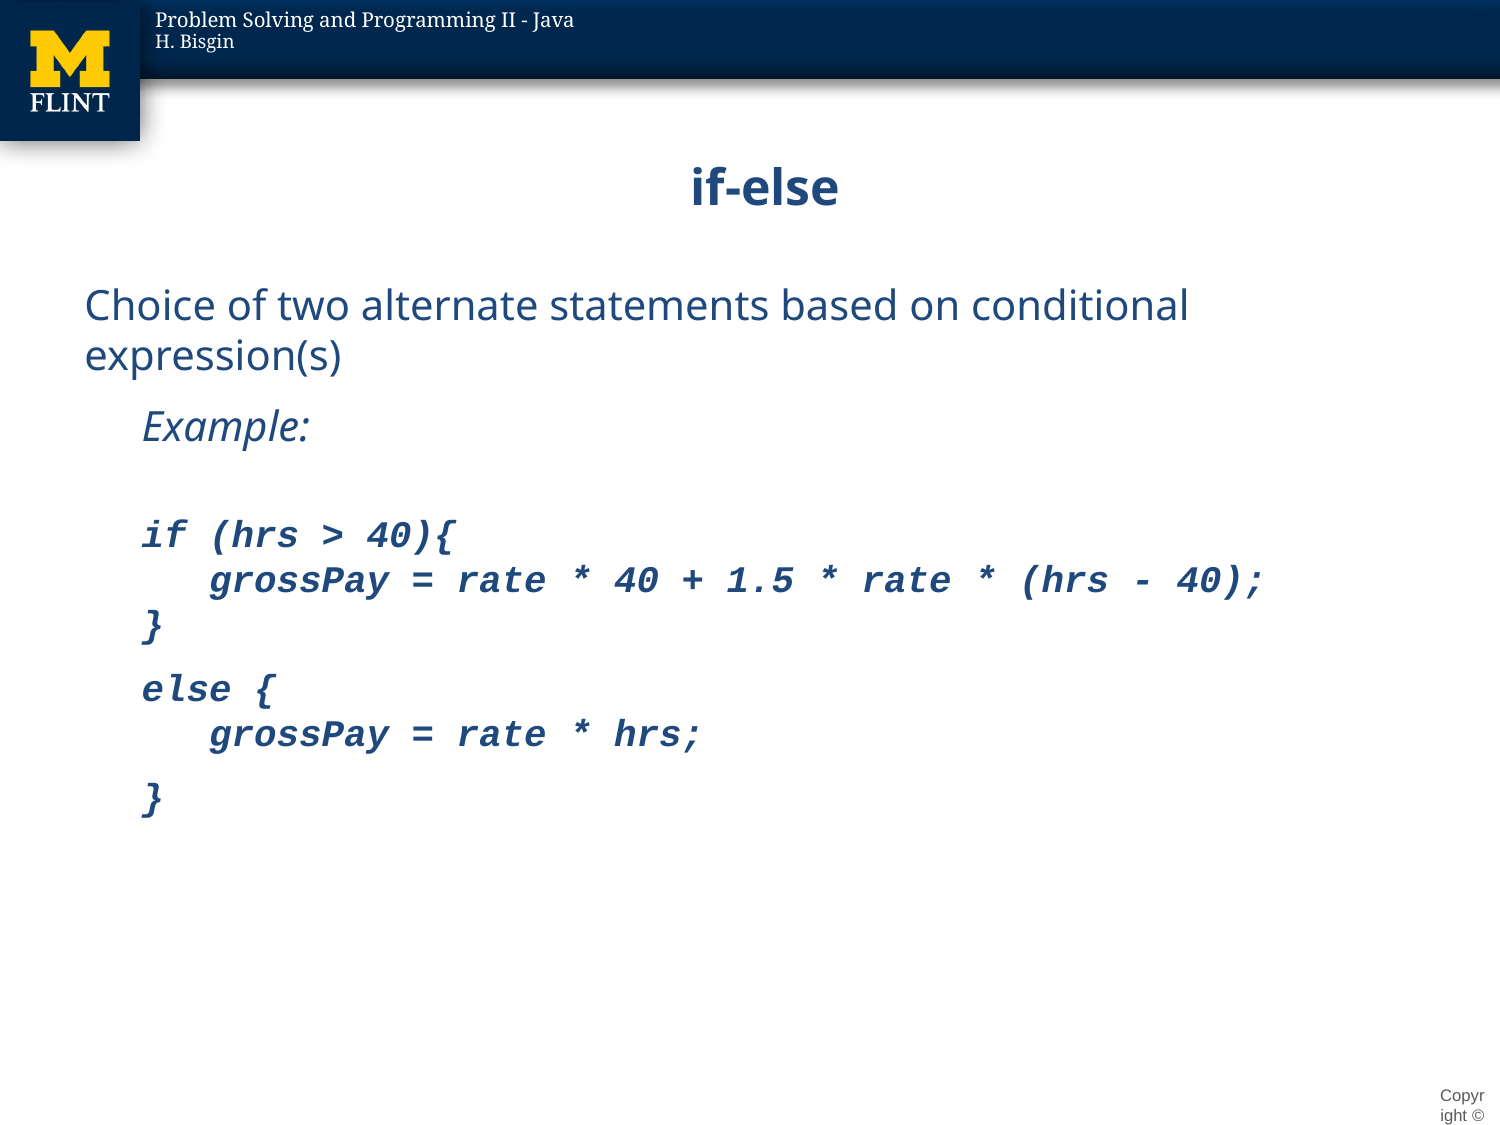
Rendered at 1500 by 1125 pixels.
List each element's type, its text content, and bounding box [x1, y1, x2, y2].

list Choice of two alternate statements based on conditional expression(s) Example: if (hrs > 40){ grossPay = rate * 40 + 1.5 * rate * (hrs - 40); } else { grossPay = rate * hrs; } [75, 269, 1425, 990]
title if-else [73, 109, 1457, 263]
footer Copyright © 2012 Pearson Addison-Wesley. All rights reserved. [1425, 1077, 1500, 1125]
picture [0, 0, 1500, 1122]
